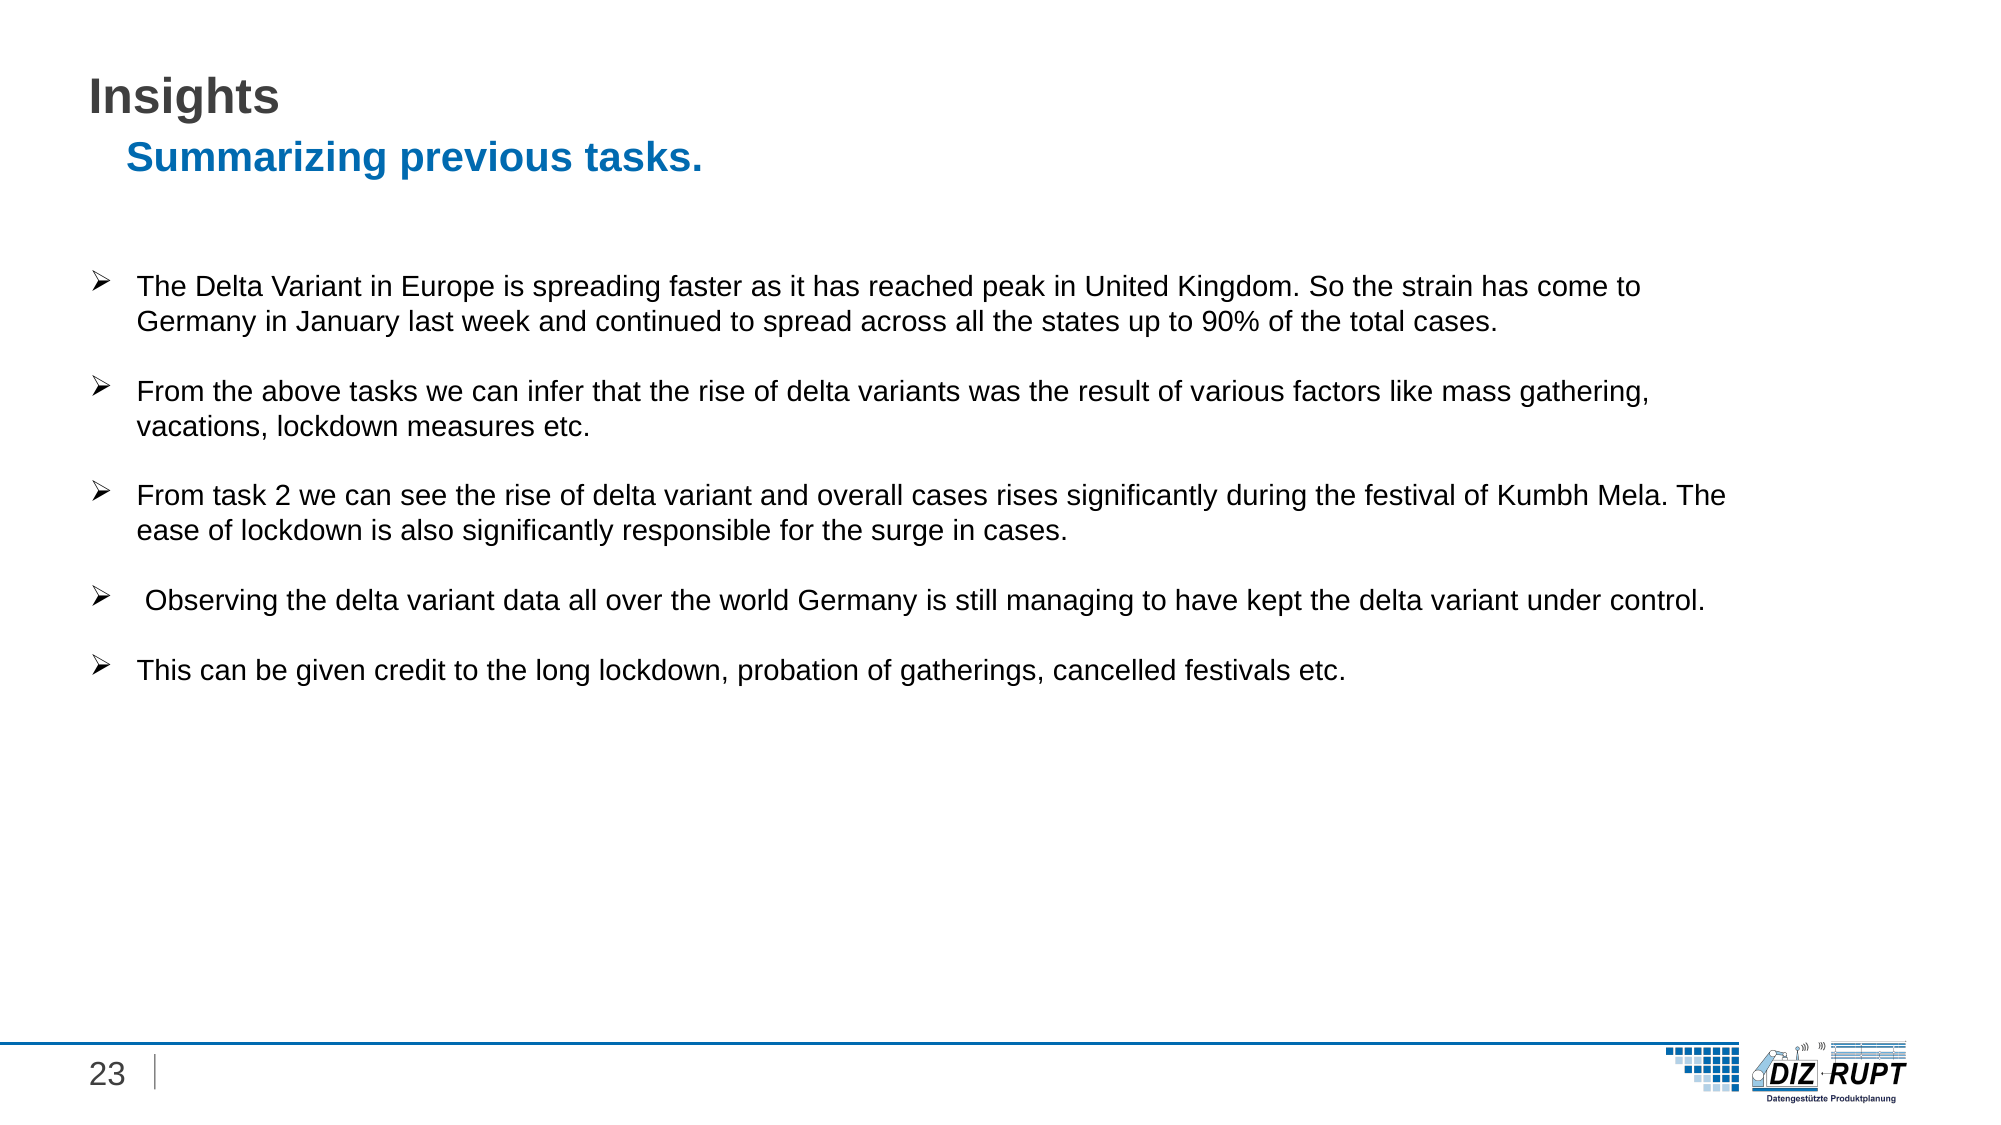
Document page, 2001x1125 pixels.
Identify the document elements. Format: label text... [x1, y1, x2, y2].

text_box The Delta Variant in Europe is spreading faster as it has reached peak in United Kingdom. So the strain has come to Germany in January last week and continued to spread across all the states up to 90% of the total cases. From the above tasks we can infer that the rise of delta variants was the result of various factors like mass gathering, vacations, lockdown measures etc. From task 2 we can see the rise of delta variant and overall cases rises significantly during the festival of Kumbh Mela. The ease of lockdown is also significantly responsible for the surge in cases. Observing the delta variant data all over the world Germany is still managing to have kept the delta variant under control. This can be given credit to the long lockdown, probation of gatherings, cancelled festivals etc. [75, 259, 1783, 729]
list Summarizing previous tasks. [88, 135, 1912, 201]
picture [1666, 1039, 1912, 1104]
title Insights [88, 70, 1912, 135]
slide_number 23 [88, 1048, 126, 1096]
